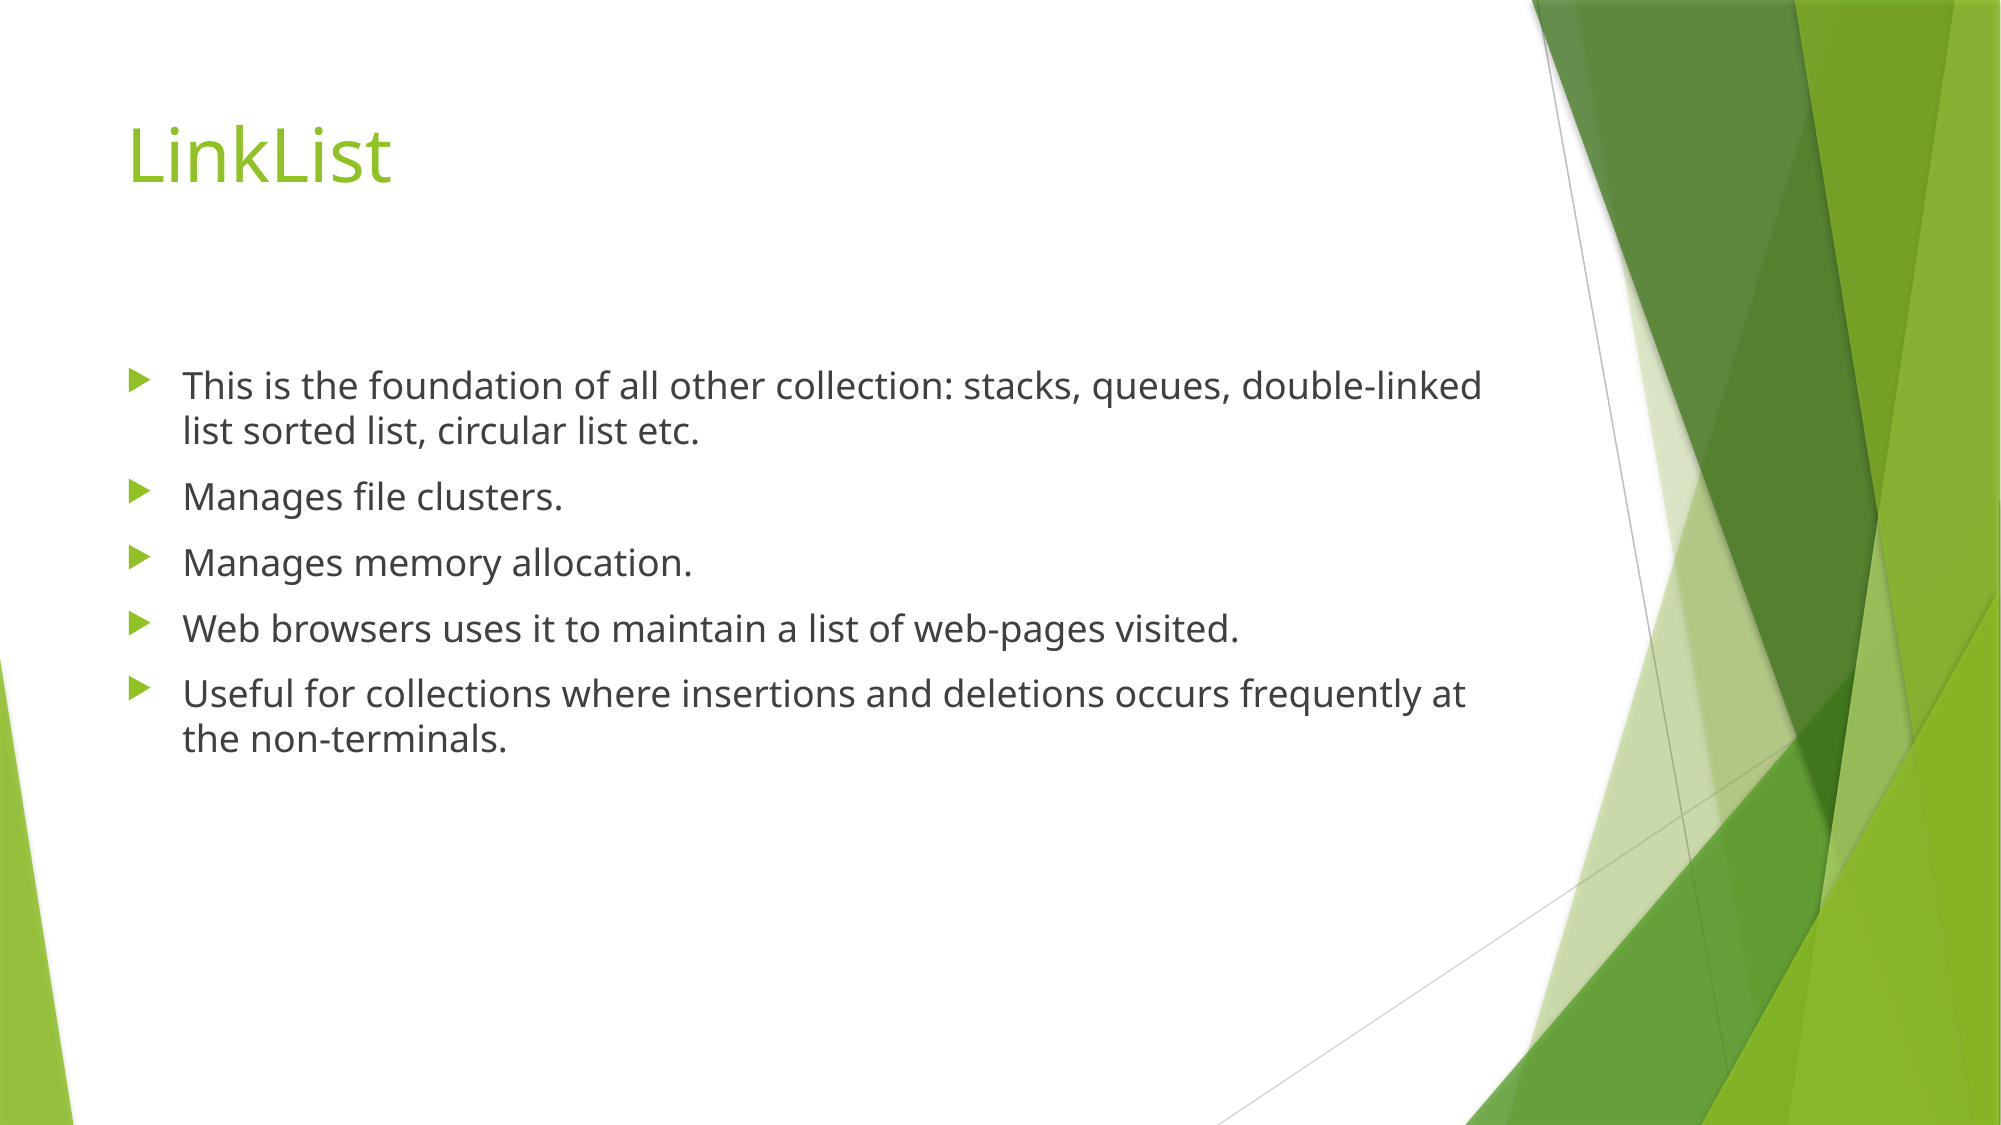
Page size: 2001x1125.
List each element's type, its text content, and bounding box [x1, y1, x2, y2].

list This is the foundation of all other collection: stacks, queues, double-linked list sorted list, circular list etc. Manages file clusters. Manages memory allocation. Web browsers uses it to maintain a list of web-pages visited. Useful for collections where insertions and deletions occurs frequently at the non-terminals. [111, 354, 1522, 992]
title LinkList [111, 99, 1522, 317]
